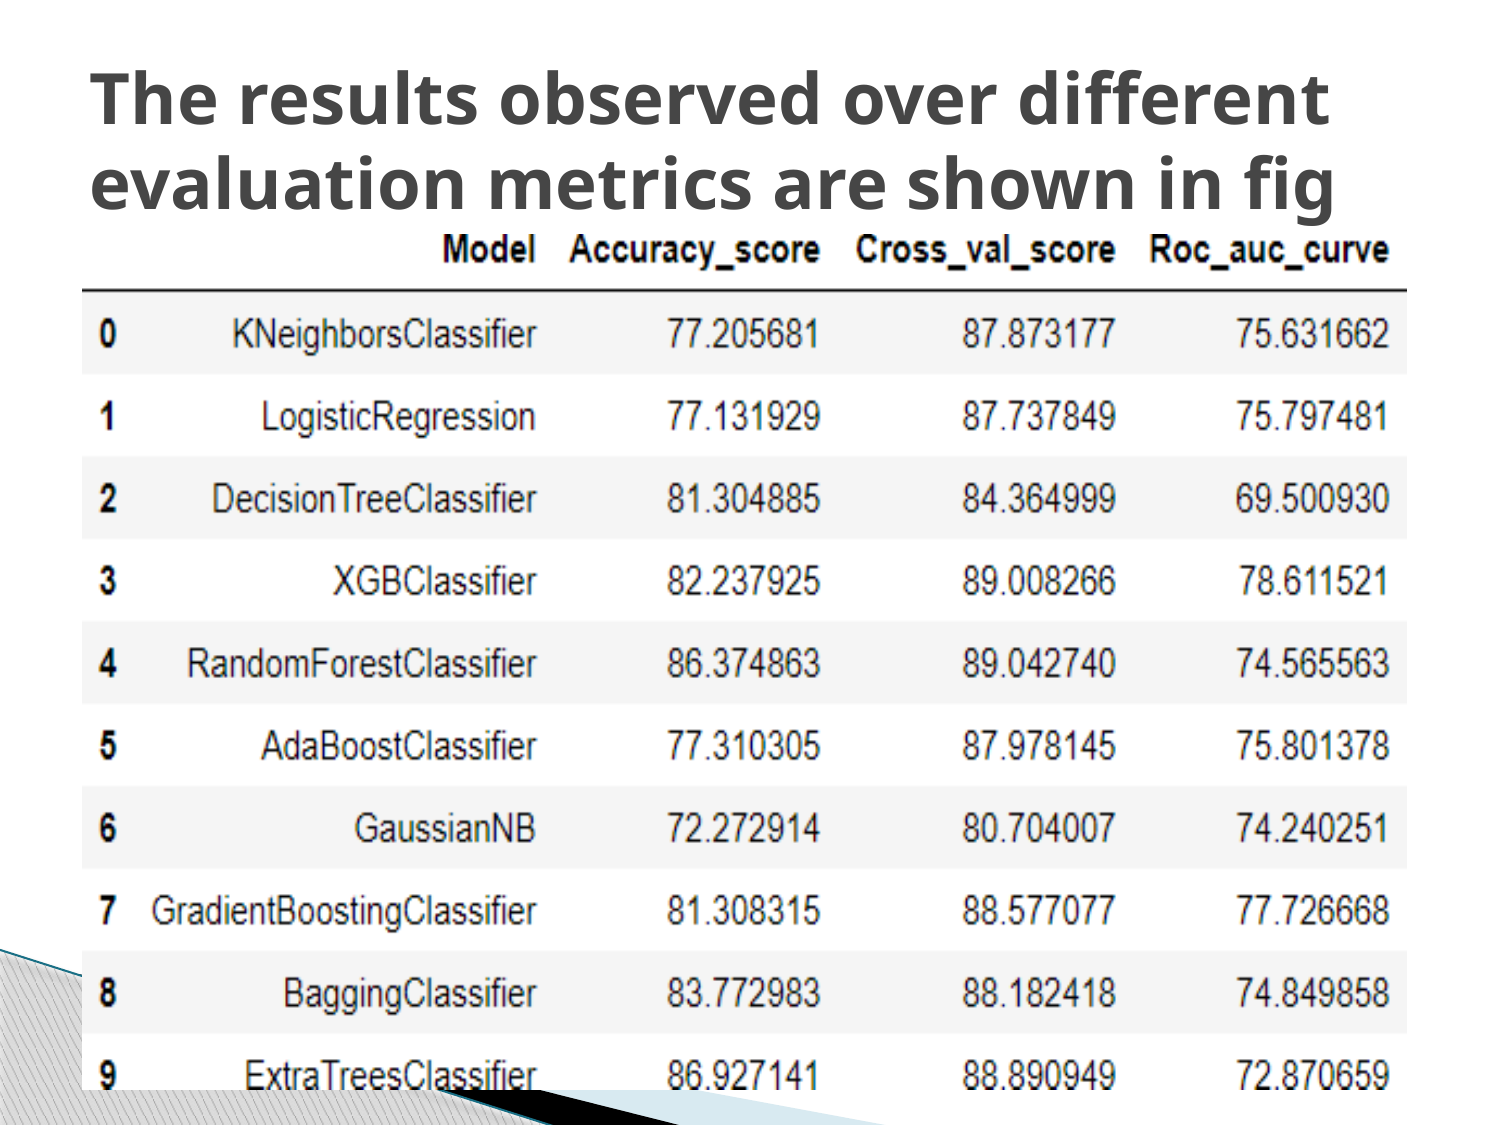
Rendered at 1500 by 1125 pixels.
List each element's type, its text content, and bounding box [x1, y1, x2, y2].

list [81, 234, 1407, 1091]
title The results observed over different evaluation metrics are shown in fig [75, 45, 1425, 233]
